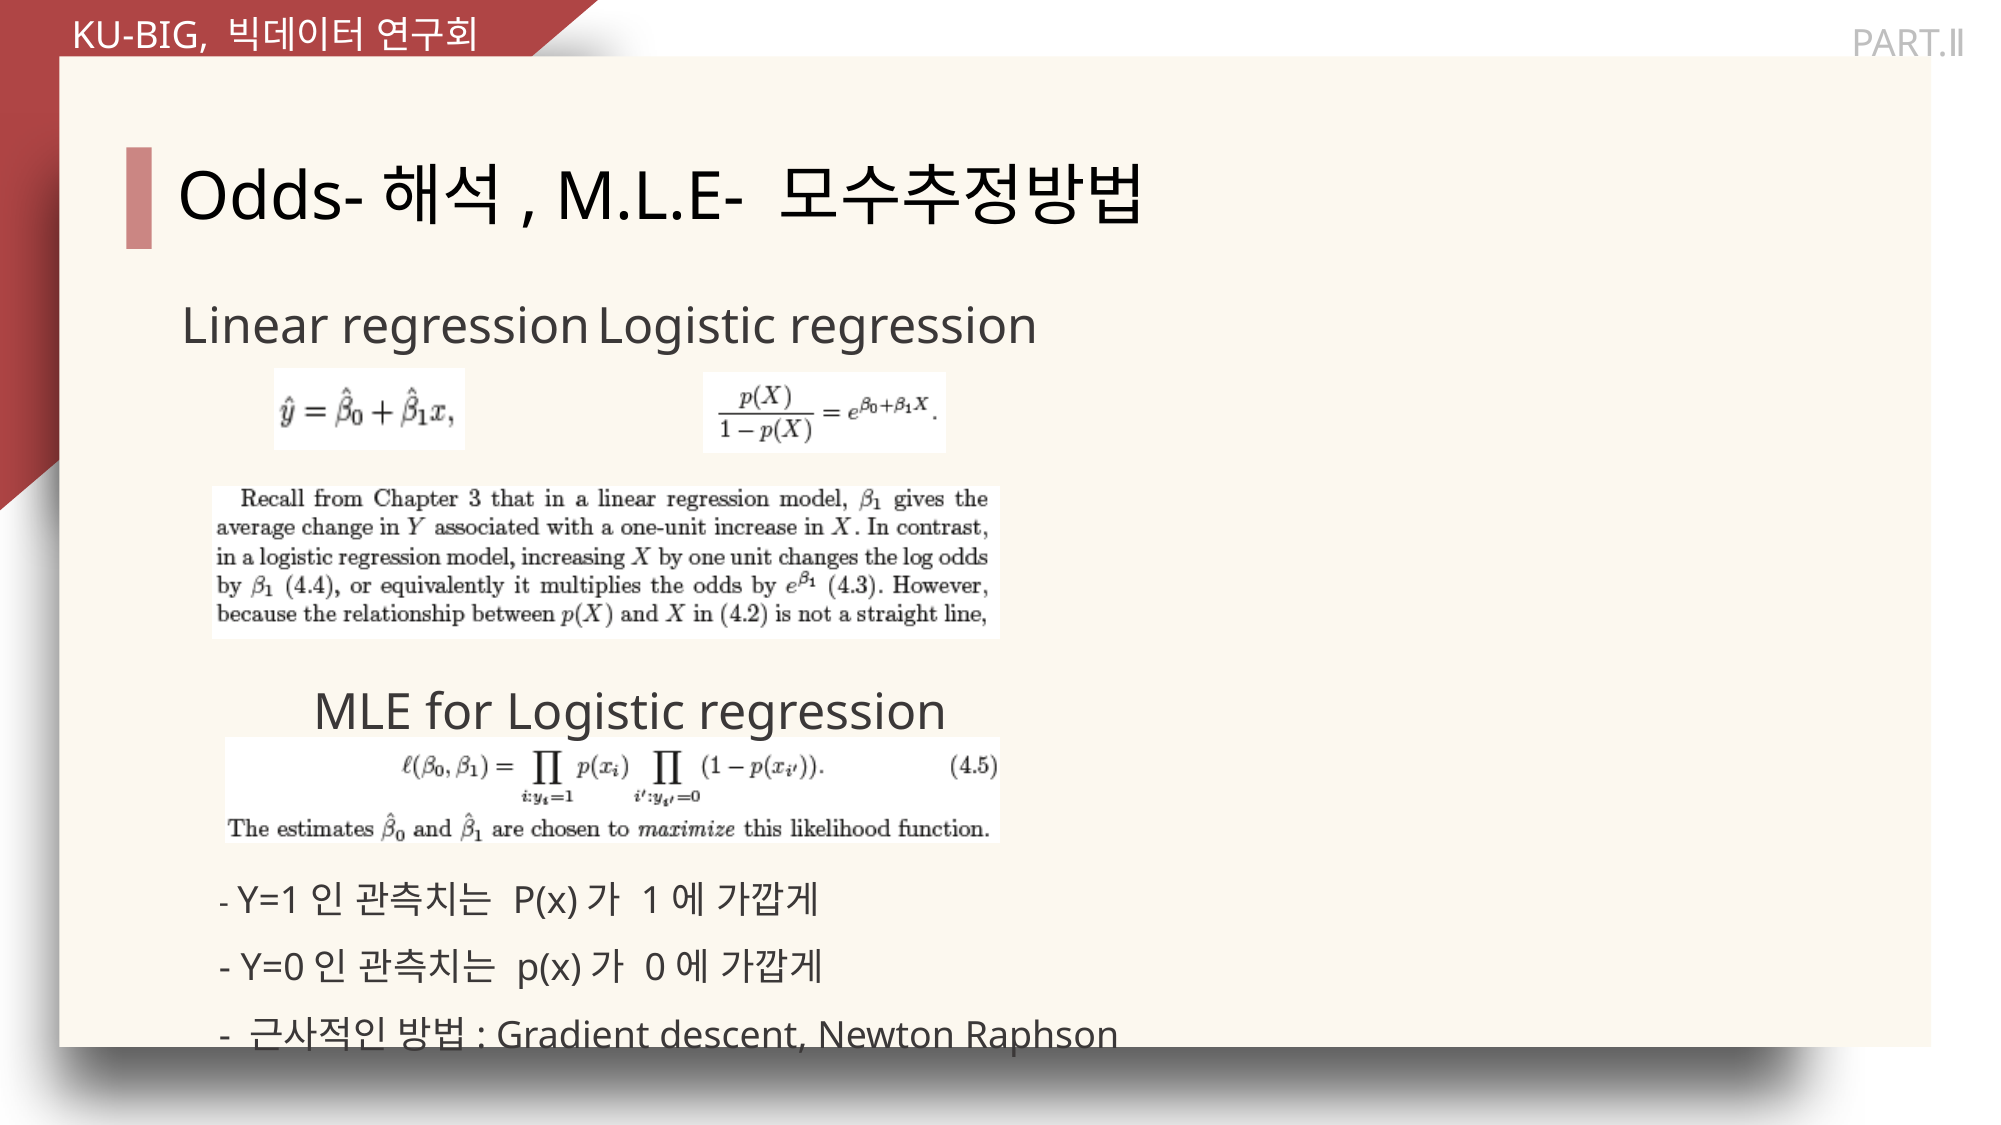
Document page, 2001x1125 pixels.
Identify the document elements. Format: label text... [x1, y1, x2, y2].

picture [703, 372, 946, 453]
text_box PART.Ⅱ [1836, 0, 2000, 72]
text_box - Y=1인 관측치는 P(x)가 1에 가깝게 - Y=0인 관측치는 p(x)가 0에 가깝게 - 근사적인 방법: Gradient descent, Newton Raphson [204, 845, 1255, 1064]
picture [224, 737, 1000, 843]
text_box MLE for Logistic regression [298, 641, 975, 737]
text_box Linear regression [167, 255, 582, 361]
text_box [125, 146, 153, 250]
picture [212, 486, 1000, 639]
text_box Logistic regression [582, 255, 1066, 361]
title Odds-해석, M.L.E- 모수추정방법 [162, 89, 1888, 307]
picture [274, 368, 465, 450]
